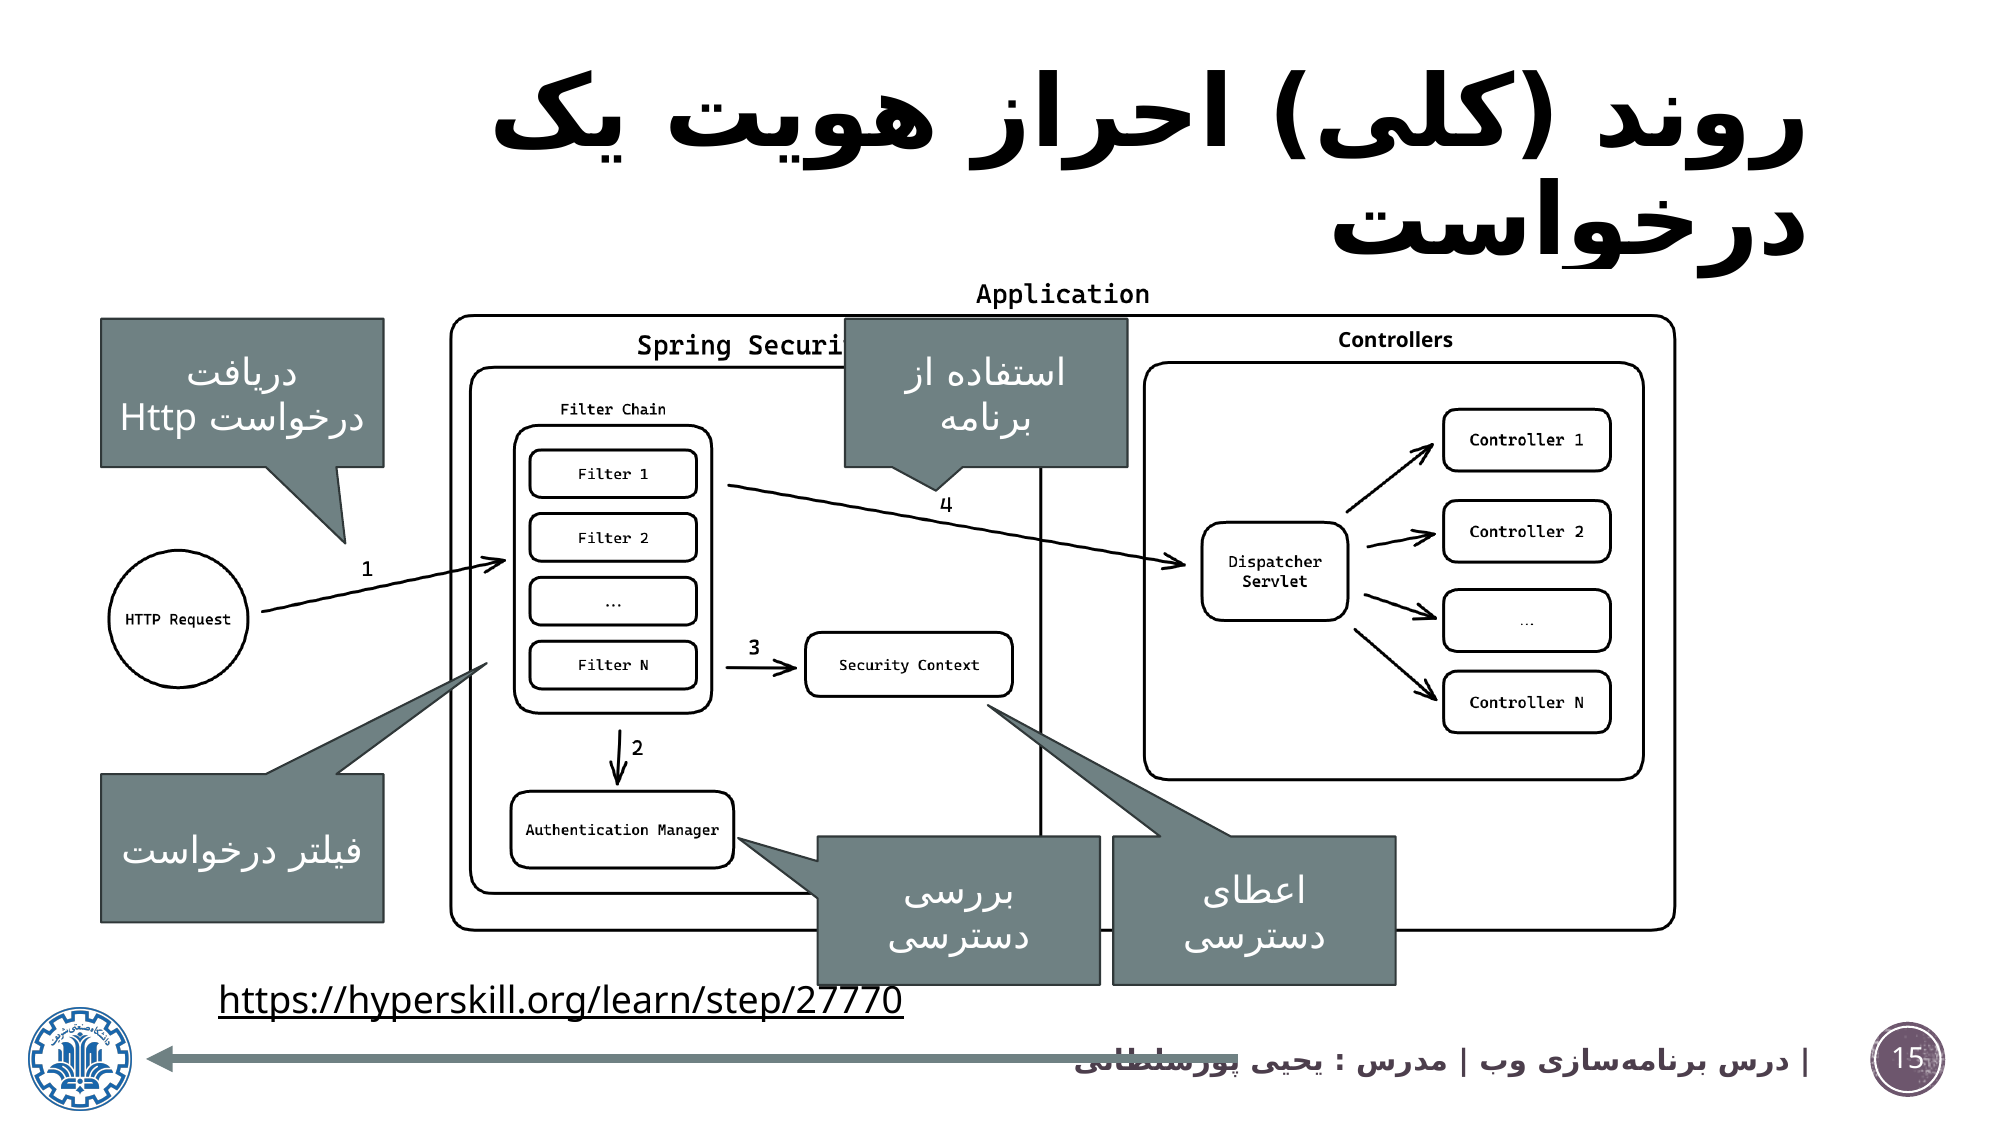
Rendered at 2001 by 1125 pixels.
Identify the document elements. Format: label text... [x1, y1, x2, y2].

text_box اعطای دسترسی [1112, 938, 1397, 986]
slide_number 15 [1855, 1028, 1961, 1089]
title روند (کلی) احراز هویت یک درخواست [175, 79, 1826, 257]
text_box بررسی دسترسی [816, 938, 1102, 986]
footer درس برنامه‌سازی وب | مدرس : یحیی پورسلطانی | [787, 1028, 1826, 1089]
picture [101, 269, 1680, 937]
picture [28, 1007, 132, 1111]
text_box https://hyperskill.org/learn/step/27770 [203, 968, 1203, 1035]
